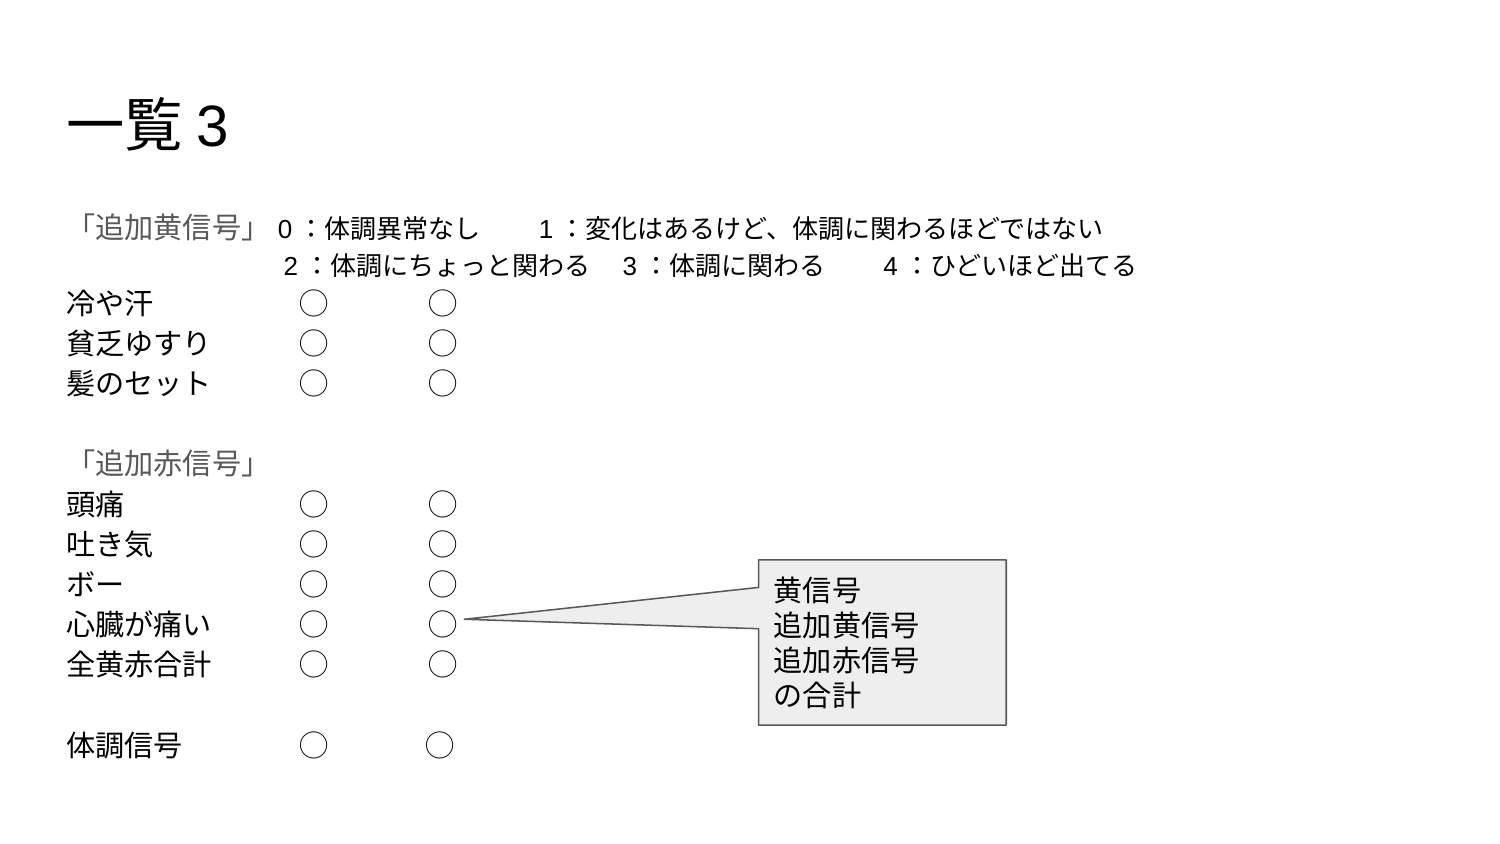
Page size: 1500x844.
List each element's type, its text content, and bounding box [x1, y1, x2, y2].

list 「追加黄信号」0：体調異常なし 1：変化はあるけど、体調に関わるほどではない 2：体調にちょっと関わる 3：体調に関わる 4：ひどいほど出てる 冷や汗 ◯ ◯ 貧乏ゆすり ◯ ◯ 髪のセット ◯ ◯ 「追加赤信号」 頭痛 ◯ ◯ 吐き気 ◯ ◯ ボー ◯ ◯ 心臓が痛い ◯ ◯ 全黄赤合計 ◯ ◯ 体調信号 ◯ ◯ [51, 189, 1449, 750]
title 一覧3 [51, 72, 1449, 167]
text_box 黄信号 追加黄信号 追加赤信号 の合計 [464, 559, 1007, 726]
